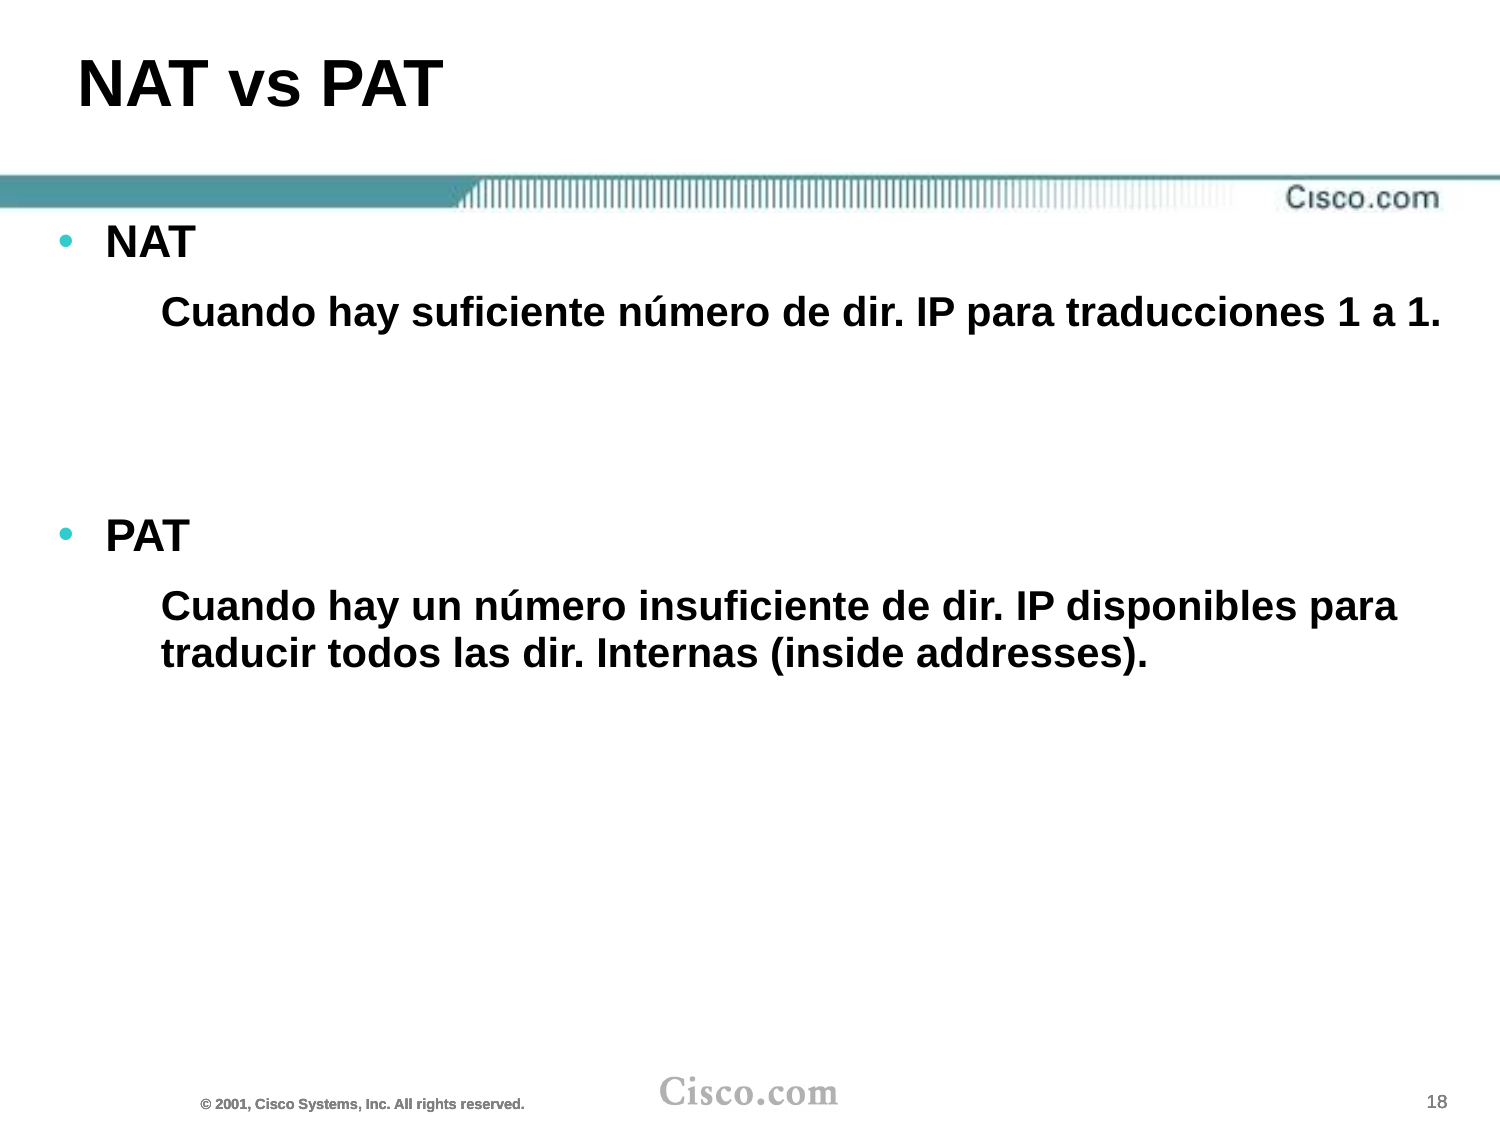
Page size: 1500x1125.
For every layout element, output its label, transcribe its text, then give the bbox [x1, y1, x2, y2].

list NAT Cuando hay suficiente número de dir. IP para traducciones 1 a 1. PAT Cuando hay un número insuficiente de dir. IP disponibles para traducir todos las dir. Internas (inside addresses). [41, 208, 1459, 1071]
picture [0, 172, 1500, 213]
picture [658, 1072, 840, 1112]
title NAT vs PAT [62, 41, 1313, 180]
